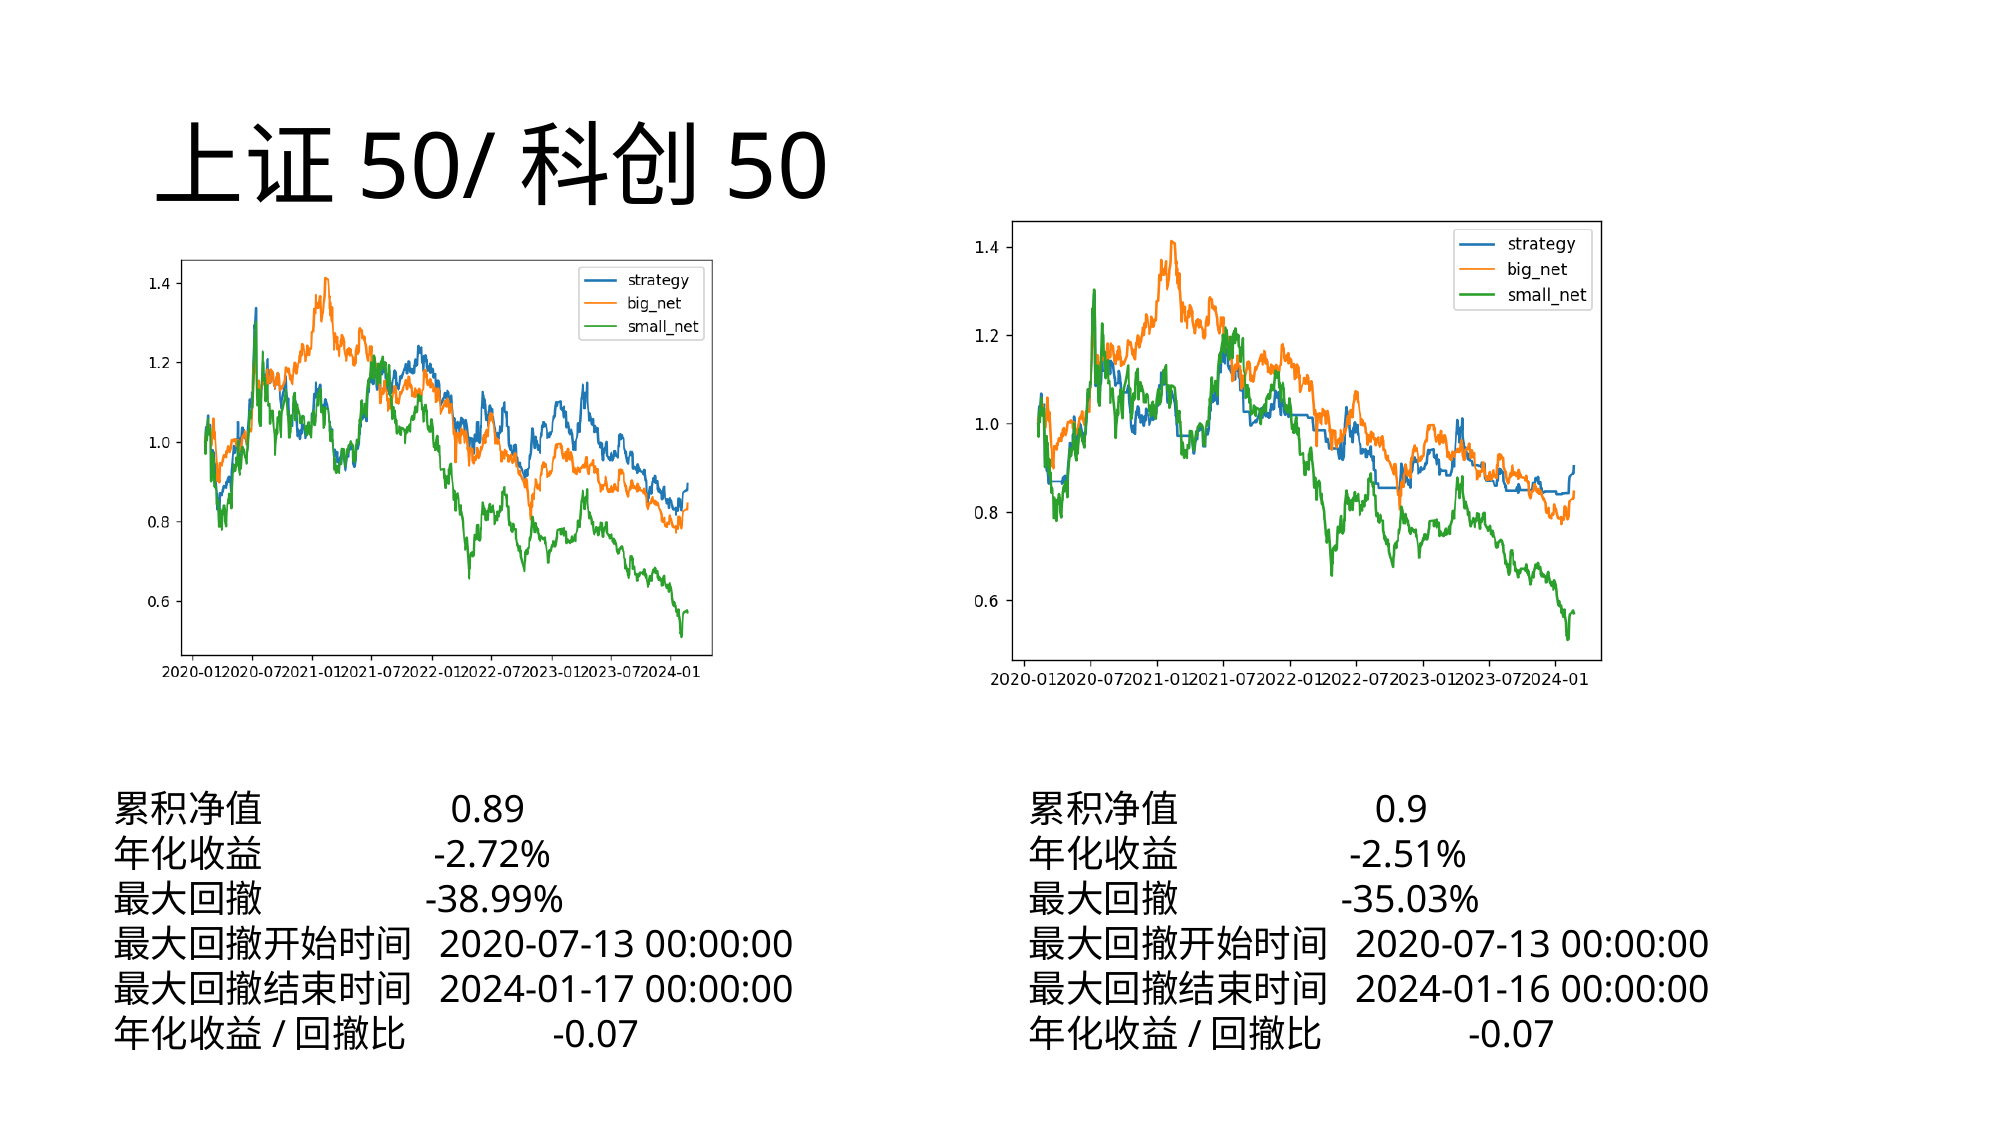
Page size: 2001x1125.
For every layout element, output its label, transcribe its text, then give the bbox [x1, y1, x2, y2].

text_box 累积净值 0.9 年化收益 -2.51% 最大回撤 -35.03% 最大回撤开始时间 2020-07-13 00:00:00 最大回撤结束时间 2024-01-16 00:00:00 年化收益/回撤比 -0.07 [1014, 777, 2000, 1062]
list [127, 243, 736, 694]
picture [937, 191, 1629, 694]
title 上证50/科创50 [137, 59, 1863, 278]
text_box 累积净值 0.89 年化收益 -2.72% 最大回撤 -38.99% 最大回撤开始时间 2020-07-13 00:00:00 最大回撤结束时间 2024-01-17 00:00:00 年化收益/回撤比 -0.07 [98, 777, 1014, 1062]
